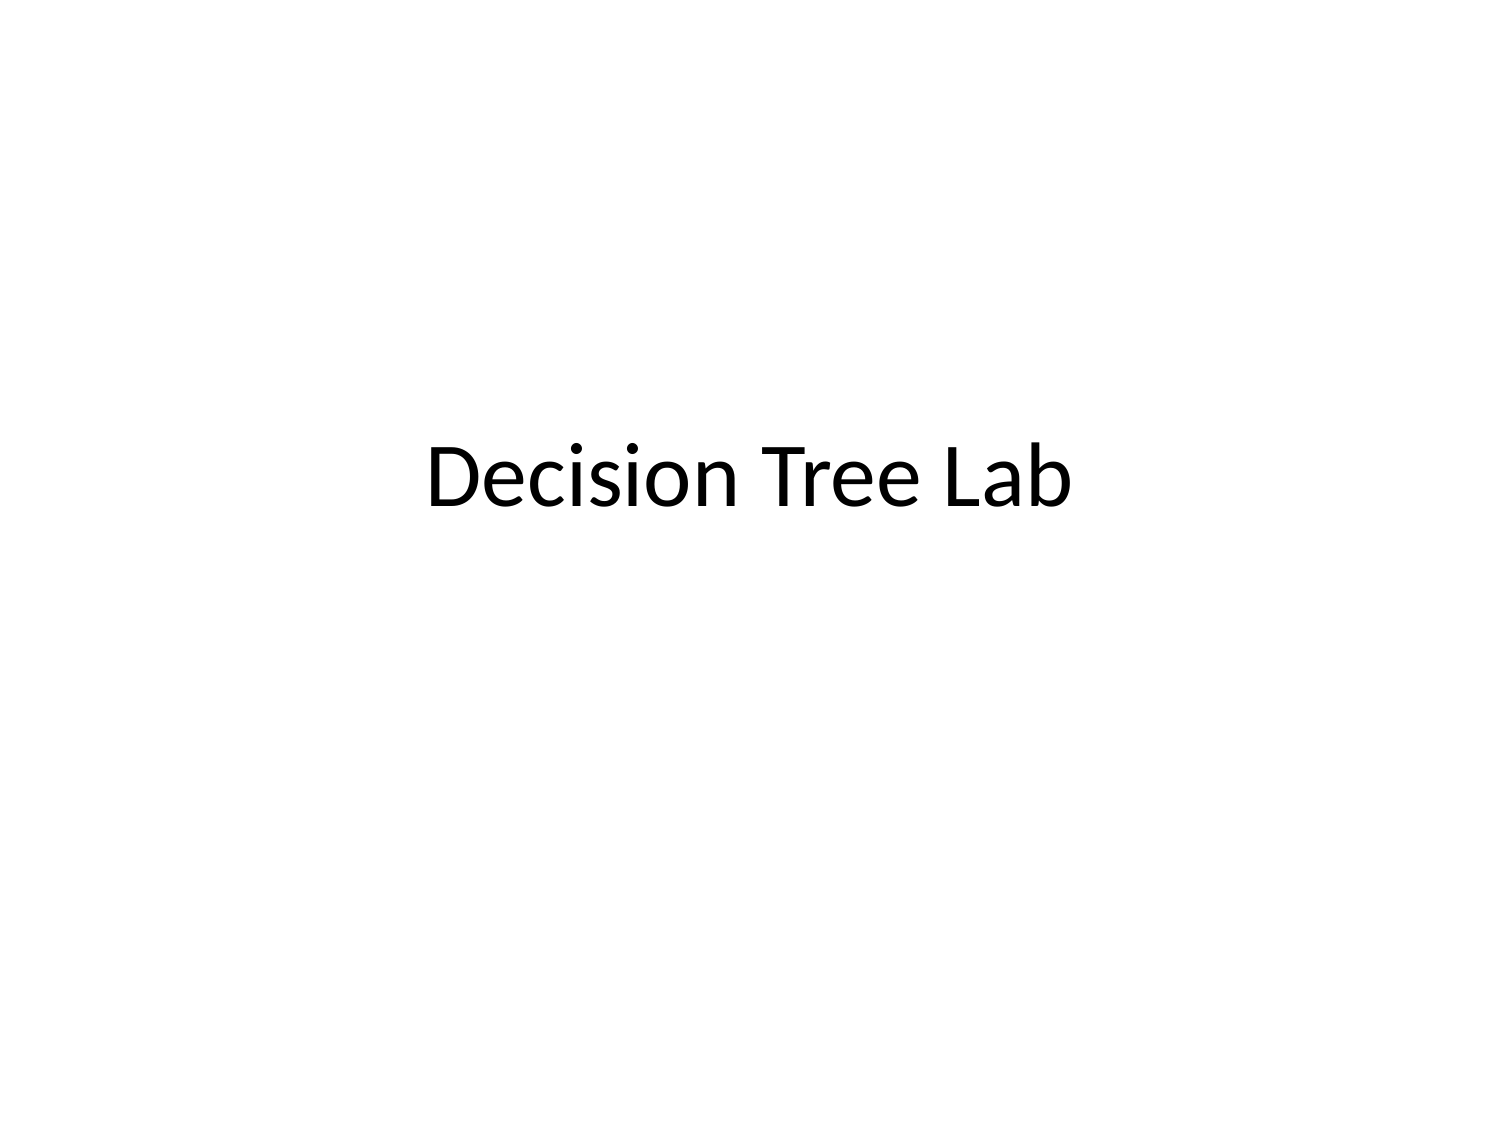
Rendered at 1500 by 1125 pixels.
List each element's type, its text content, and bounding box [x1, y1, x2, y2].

title Decision Tree Lab [112, 349, 1388, 591]
